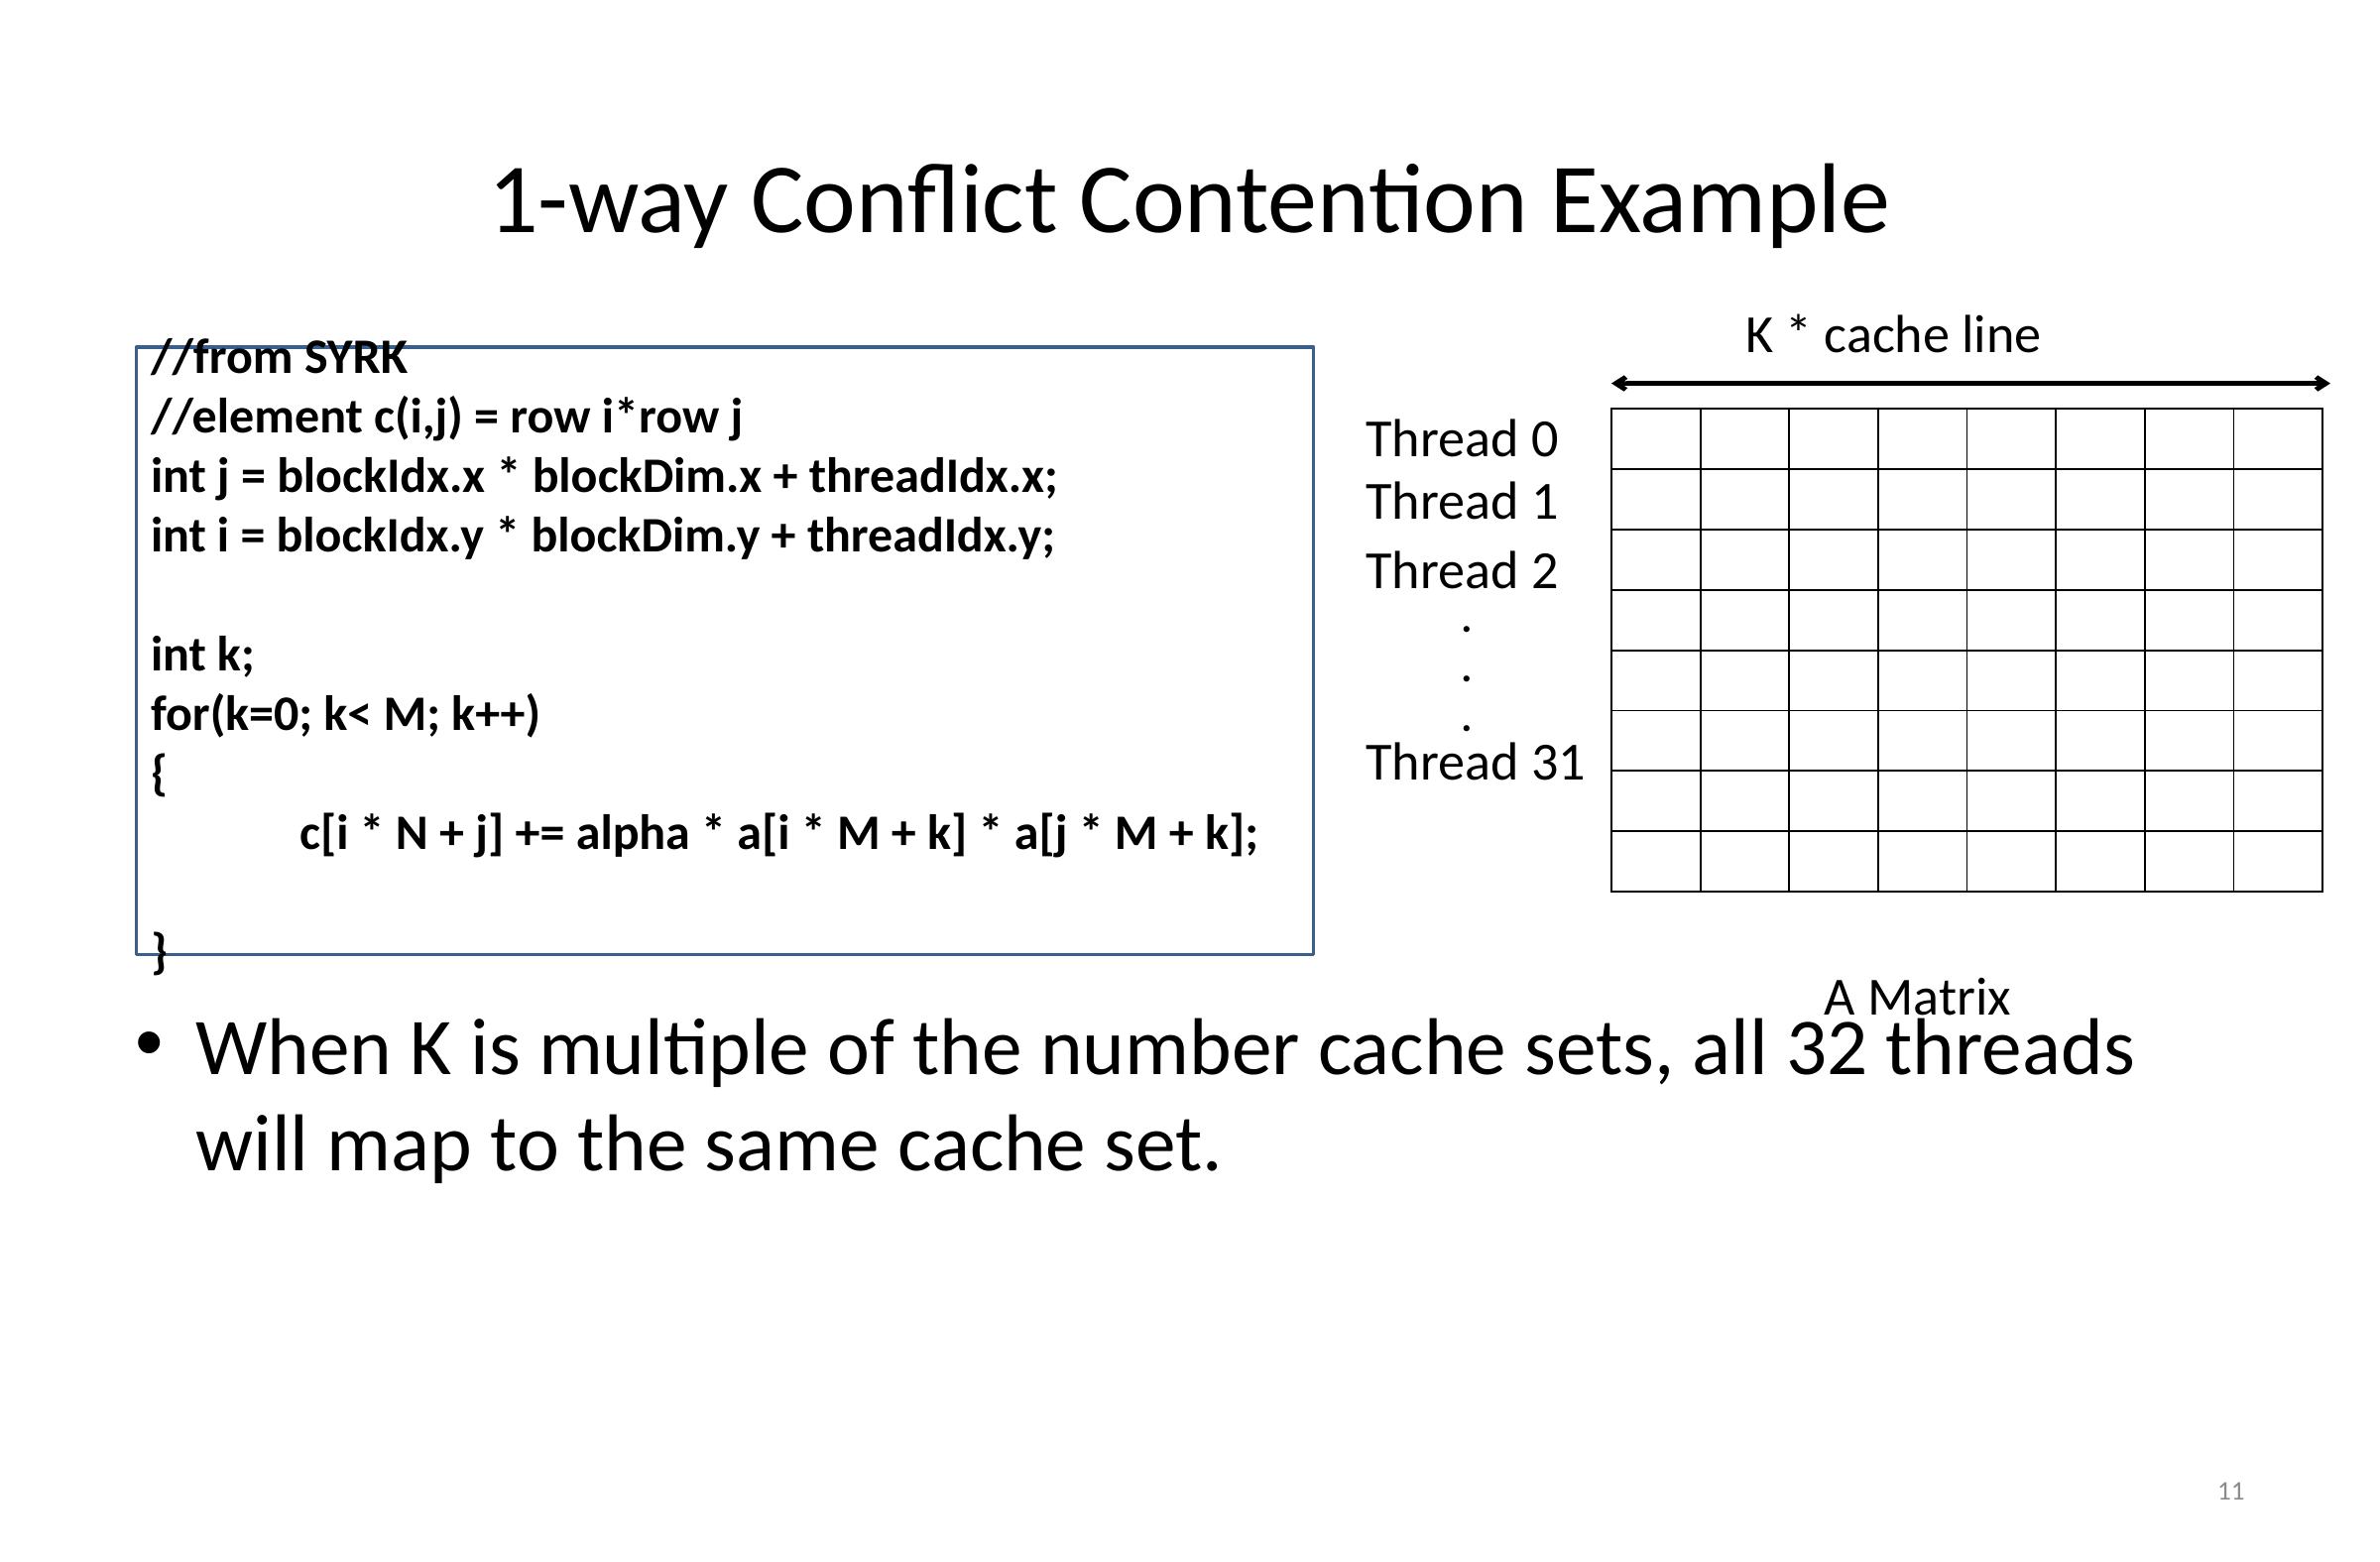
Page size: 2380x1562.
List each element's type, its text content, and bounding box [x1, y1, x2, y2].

table_cell [1612, 772, 1700, 830]
table_cell [2234, 711, 2321, 770]
table_cell [1702, 652, 1788, 710]
table_cell [2057, 652, 2144, 710]
table_cell [1790, 591, 1877, 650]
table_cell [1967, 470, 2055, 529]
table_cell [1879, 531, 1966, 589]
table_header [1879, 410, 1966, 468]
table_cell [1879, 591, 1966, 650]
text_box K * cache line [1730, 291, 2302, 371]
table_cell [1612, 832, 1700, 891]
table_cell [2146, 531, 2233, 589]
table_cell [1636, 470, 1700, 529]
table_cell [2234, 531, 2321, 589]
table_cell [2146, 711, 2233, 770]
text_box Thread 1 [1351, 458, 1636, 527]
table_cell [1879, 652, 1966, 710]
text_box Thread 0 [1351, 396, 1636, 458]
table_cell [1967, 591, 2055, 650]
text_box Thread 2 [1351, 527, 1636, 607]
table_cell [1967, 832, 2055, 891]
table_header [2146, 410, 2233, 468]
table_cell [1879, 470, 1966, 529]
table_cell [2234, 832, 2321, 891]
table_cell [1702, 711, 1788, 770]
table_cell [1967, 531, 2055, 589]
table_cell [1879, 832, 1966, 891]
table_header [1702, 410, 1788, 468]
table_cell [2057, 531, 2144, 589]
table_cell [1790, 772, 1877, 830]
table_cell [2057, 711, 2144, 770]
table_cell [1790, 531, 1877, 589]
table_cell [1702, 772, 1788, 830]
table_cell [1636, 531, 1700, 589]
table_cell [2057, 832, 2144, 891]
table_cell [1967, 772, 2055, 830]
table_cell [1702, 470, 1788, 529]
table_header [1636, 410, 1700, 468]
table_cell [2057, 470, 2144, 529]
table_cell [1702, 531, 1788, 589]
table_cell [1612, 711, 1700, 770]
table_cell [1967, 652, 2055, 710]
table_header [1967, 410, 2055, 468]
table_cell [1967, 711, 2055, 770]
table_cell [1790, 832, 1877, 891]
table_cell [2146, 652, 2233, 710]
table_header [1790, 410, 1877, 468]
table_cell [1612, 652, 1700, 710]
table_cell [2234, 591, 2321, 650]
table_cell [1702, 591, 1788, 650]
table_cell [2234, 772, 2321, 830]
text_box Thread 31 [1351, 718, 1636, 798]
slide_number 11 [1705, 1447, 2261, 1531]
title 1-way Conflict Contention Example [119, 62, 2261, 323]
table_cell [1612, 591, 1700, 650]
table_cell [1790, 711, 1877, 770]
table_cell [1879, 711, 1966, 770]
table_cell [2057, 772, 2144, 830]
table_cell [2146, 772, 2233, 830]
table_cell [2234, 652, 2321, 710]
table_header [2234, 410, 2321, 468]
table_header [2057, 410, 2144, 468]
table_cell [2234, 470, 2321, 529]
text_box //from SYRK //element c(i,j) = row i*row j int j = blockIdx.x * blockDim.x + threadIdx.x; int i = blockIdx.y * blockDim.y + threadIdx.y; int k; for(k=0; k< M; k++) { c[i * N + j] += alpha * a[i * M + k] * a[j * M + k]; } [134, 345, 1316, 957]
text_box When K is multiple of the number cache sets, all 32 threads will map to the same cache set. [118, 364, 2261, 1562]
table_cell [1790, 652, 1877, 710]
table_cell [1790, 470, 1877, 529]
table_cell [1879, 772, 1966, 830]
table_cell [2146, 832, 2233, 891]
table_cell [2146, 591, 2233, 650]
text_box A Matrix [1809, 954, 2095, 1034]
table_cell [1702, 832, 1788, 891]
table_cell [2057, 591, 2144, 650]
text_box . . . [1446, 583, 1488, 797]
table_cell [2146, 470, 2233, 529]
